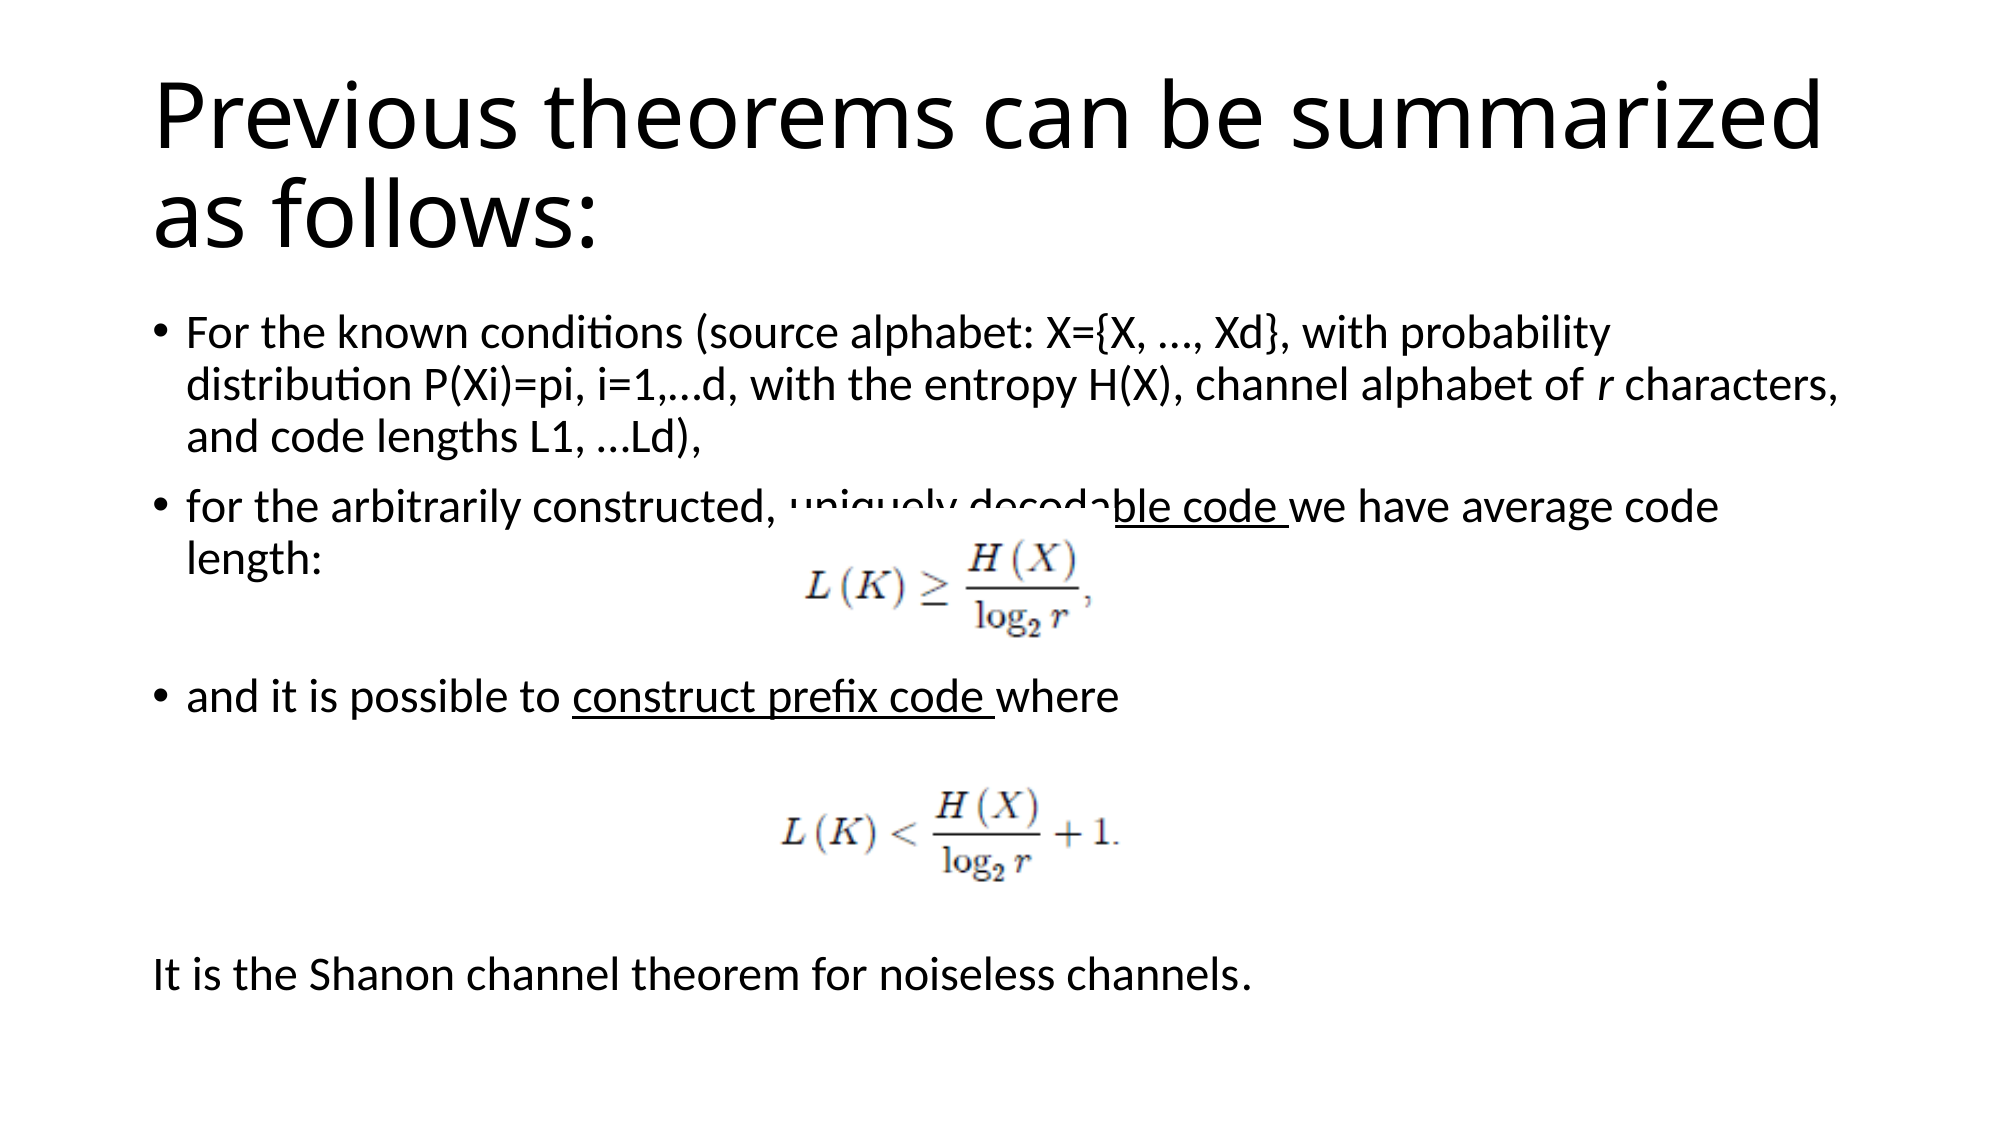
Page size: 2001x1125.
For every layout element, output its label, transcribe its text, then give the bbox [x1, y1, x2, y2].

picture [727, 766, 1168, 893]
list For the known conditions (source alphabet: X={X, …, Xd}, with probability distribution P(Xi)=pi, i=1,…d, with the entropy H(X), channel alphabet of r characters, and code lengths L1, …Ld), for the arbitrarily constructed, uniquely decodable code we have average code length: and it is possible to construct prefix code where It is the Shanon channel theorem for noiseless channels. [137, 299, 1863, 1014]
title Previous theorems can be summarized as follows: [137, 59, 1863, 278]
picture [779, 508, 1116, 646]
